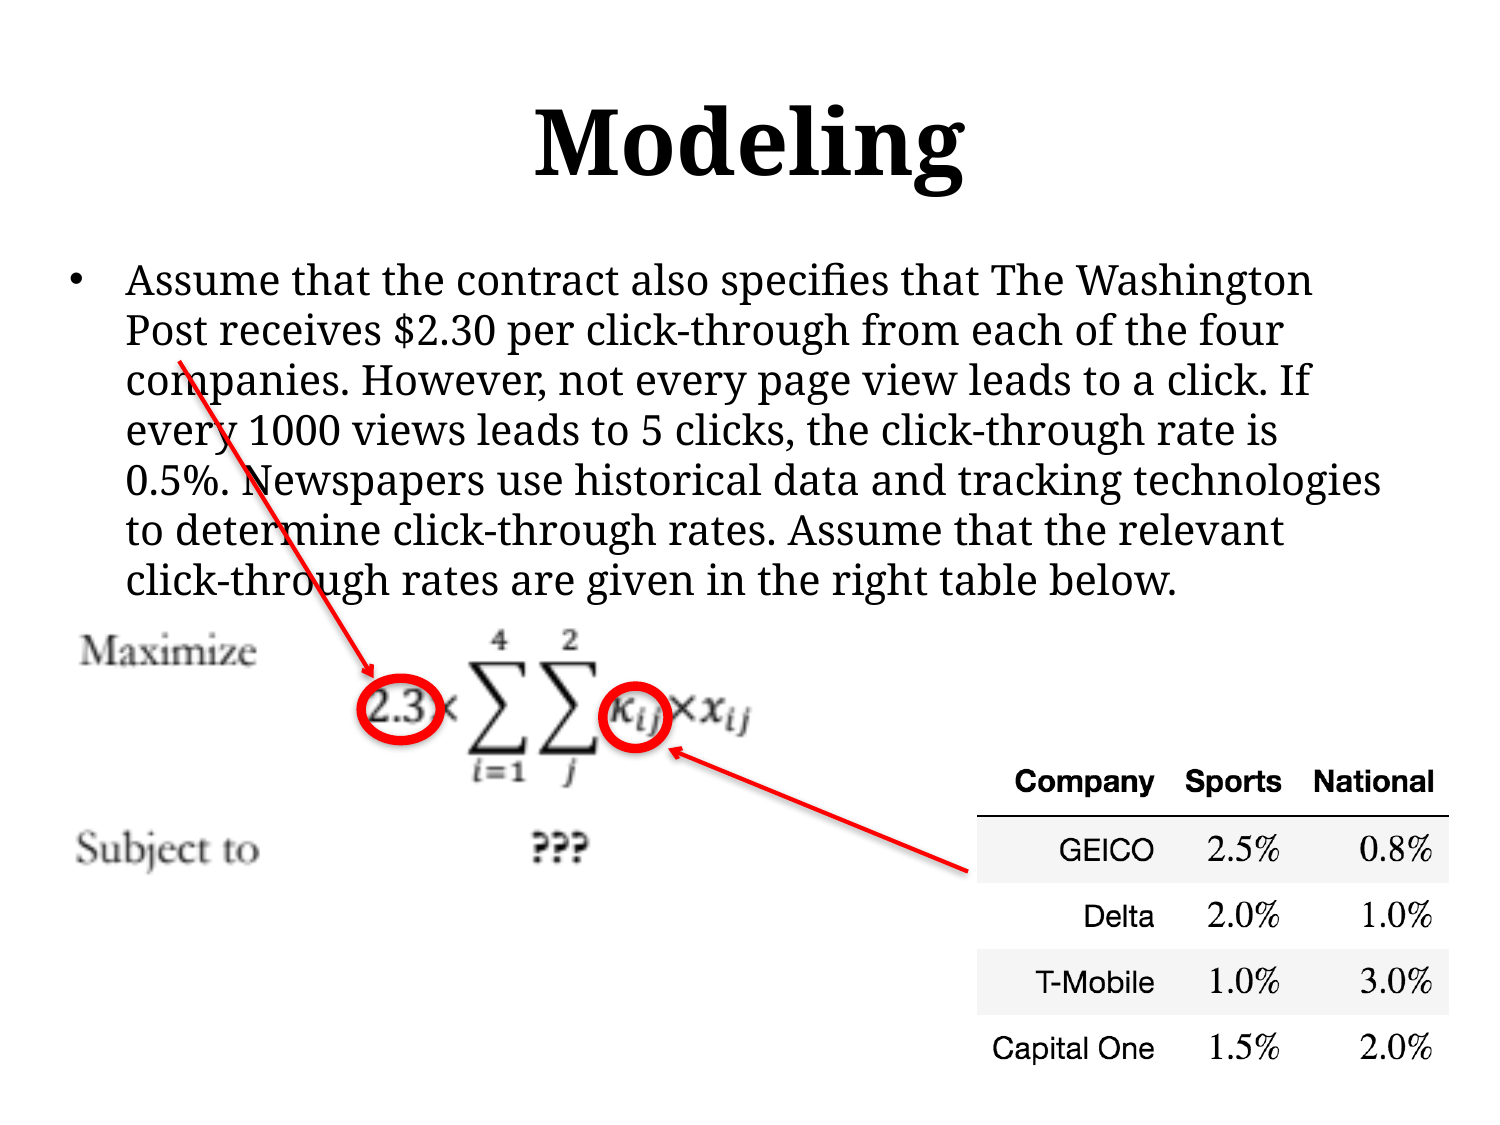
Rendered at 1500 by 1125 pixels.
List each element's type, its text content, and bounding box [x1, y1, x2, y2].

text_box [24, 627, 1500, 954]
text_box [178, 360, 374, 679]
title Modeling [75, 45, 1425, 233]
picture [937, 740, 1478, 1082]
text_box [602, 685, 969, 872]
list Assume that the contract also specifies that The Washington Post receives $2.30 per click-through from each of the four companies. However, not every page view leads to a click. If every 1000 views leads to 5 clicks, the click-through rate is 0.5%. Newspapers use historical data and tracking technologies to determine click-through rates. Assume that the relevant click-through rates are given in the right table below. [54, 129, 1405, 626]
